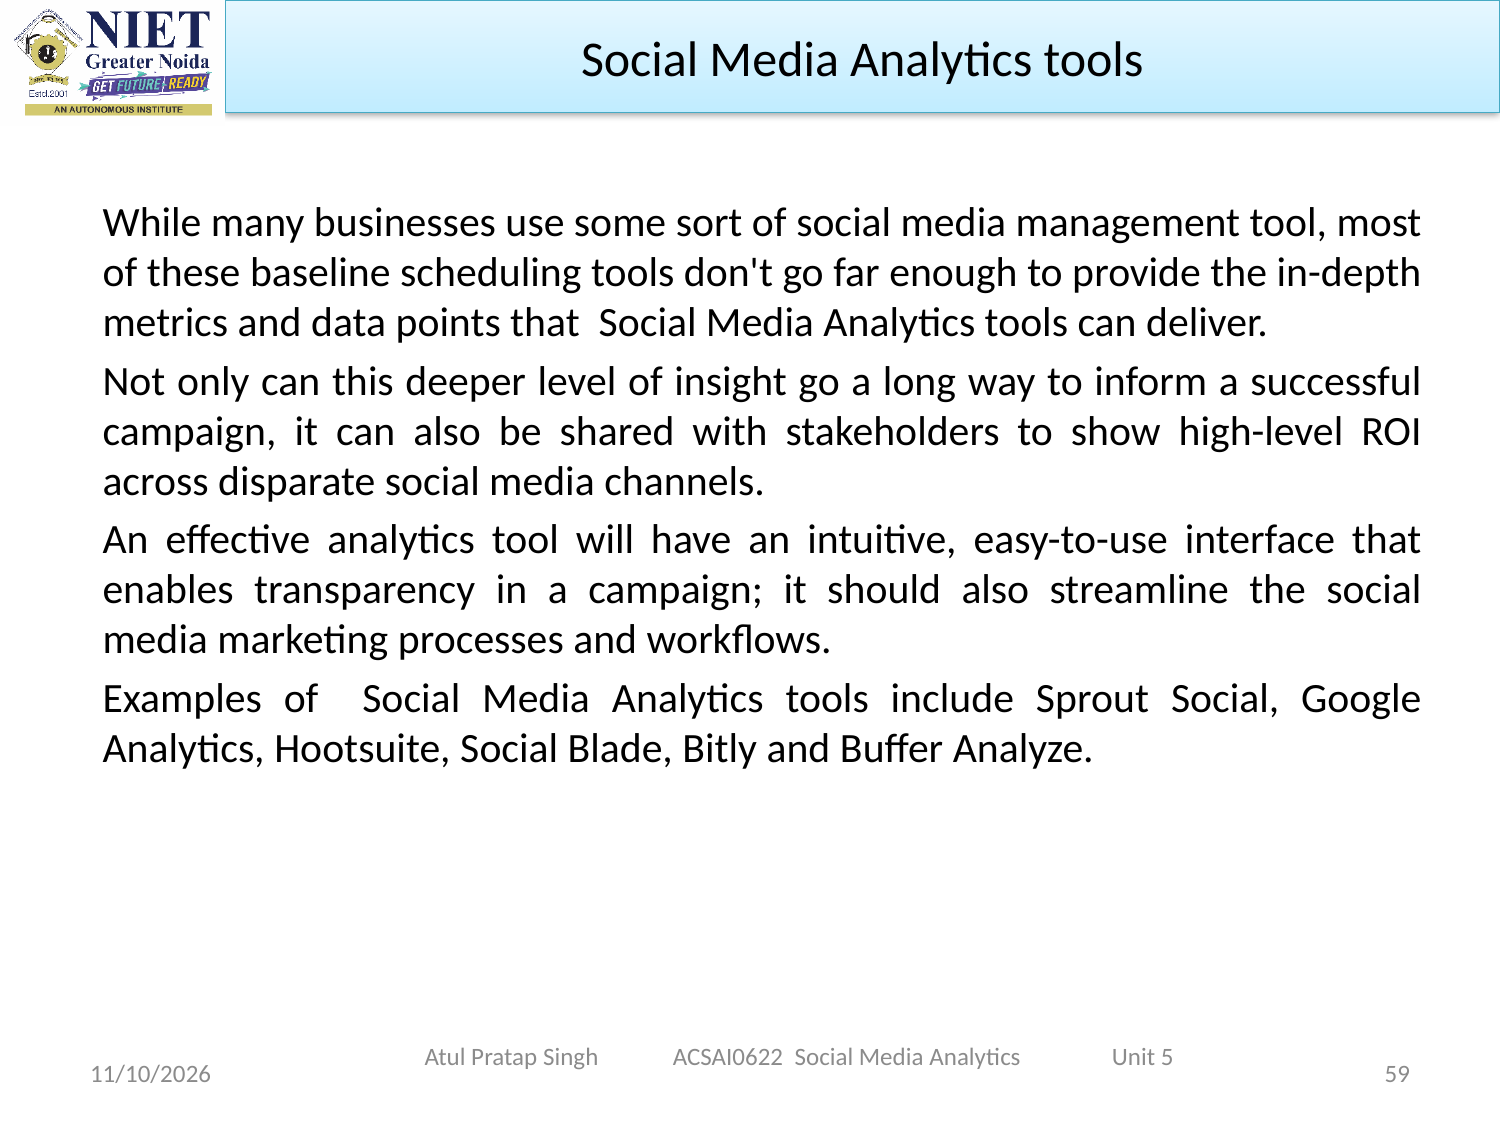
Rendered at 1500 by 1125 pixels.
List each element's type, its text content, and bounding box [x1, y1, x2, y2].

slide_number 59 [1074, 1042, 1425, 1103]
footer Atul Pratap Singh ACSAI0622 Social Media Analytics Unit 5 [362, 1025, 1238, 1085]
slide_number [75, 1042, 425, 1103]
picture [0, 0, 226, 127]
text_box Social Media Analytics tools [228, 0, 1500, 113]
list While many businesses use some sort of social media management tool, most of these baseline scheduling tools don't go far enough to provide the in-depth metrics and data points that Social Media Analytics tools can deliver. Not only can this deeper level of insight go a long way to inform a successful campaign, it can also be shared with stakeholders to show high-level ROI across disparate social media channels. An effective analytics tool will have an intuitive, easy-to-use interface that enables transparency in a campaign; it should also streamline the social media marketing processes and workflows. Examples of Social Media Analytics tools include Sprout Social, Google Analytics, Hootsuite, Social Blade, Bitly and Buffer Analyze. [87, 187, 1438, 930]
